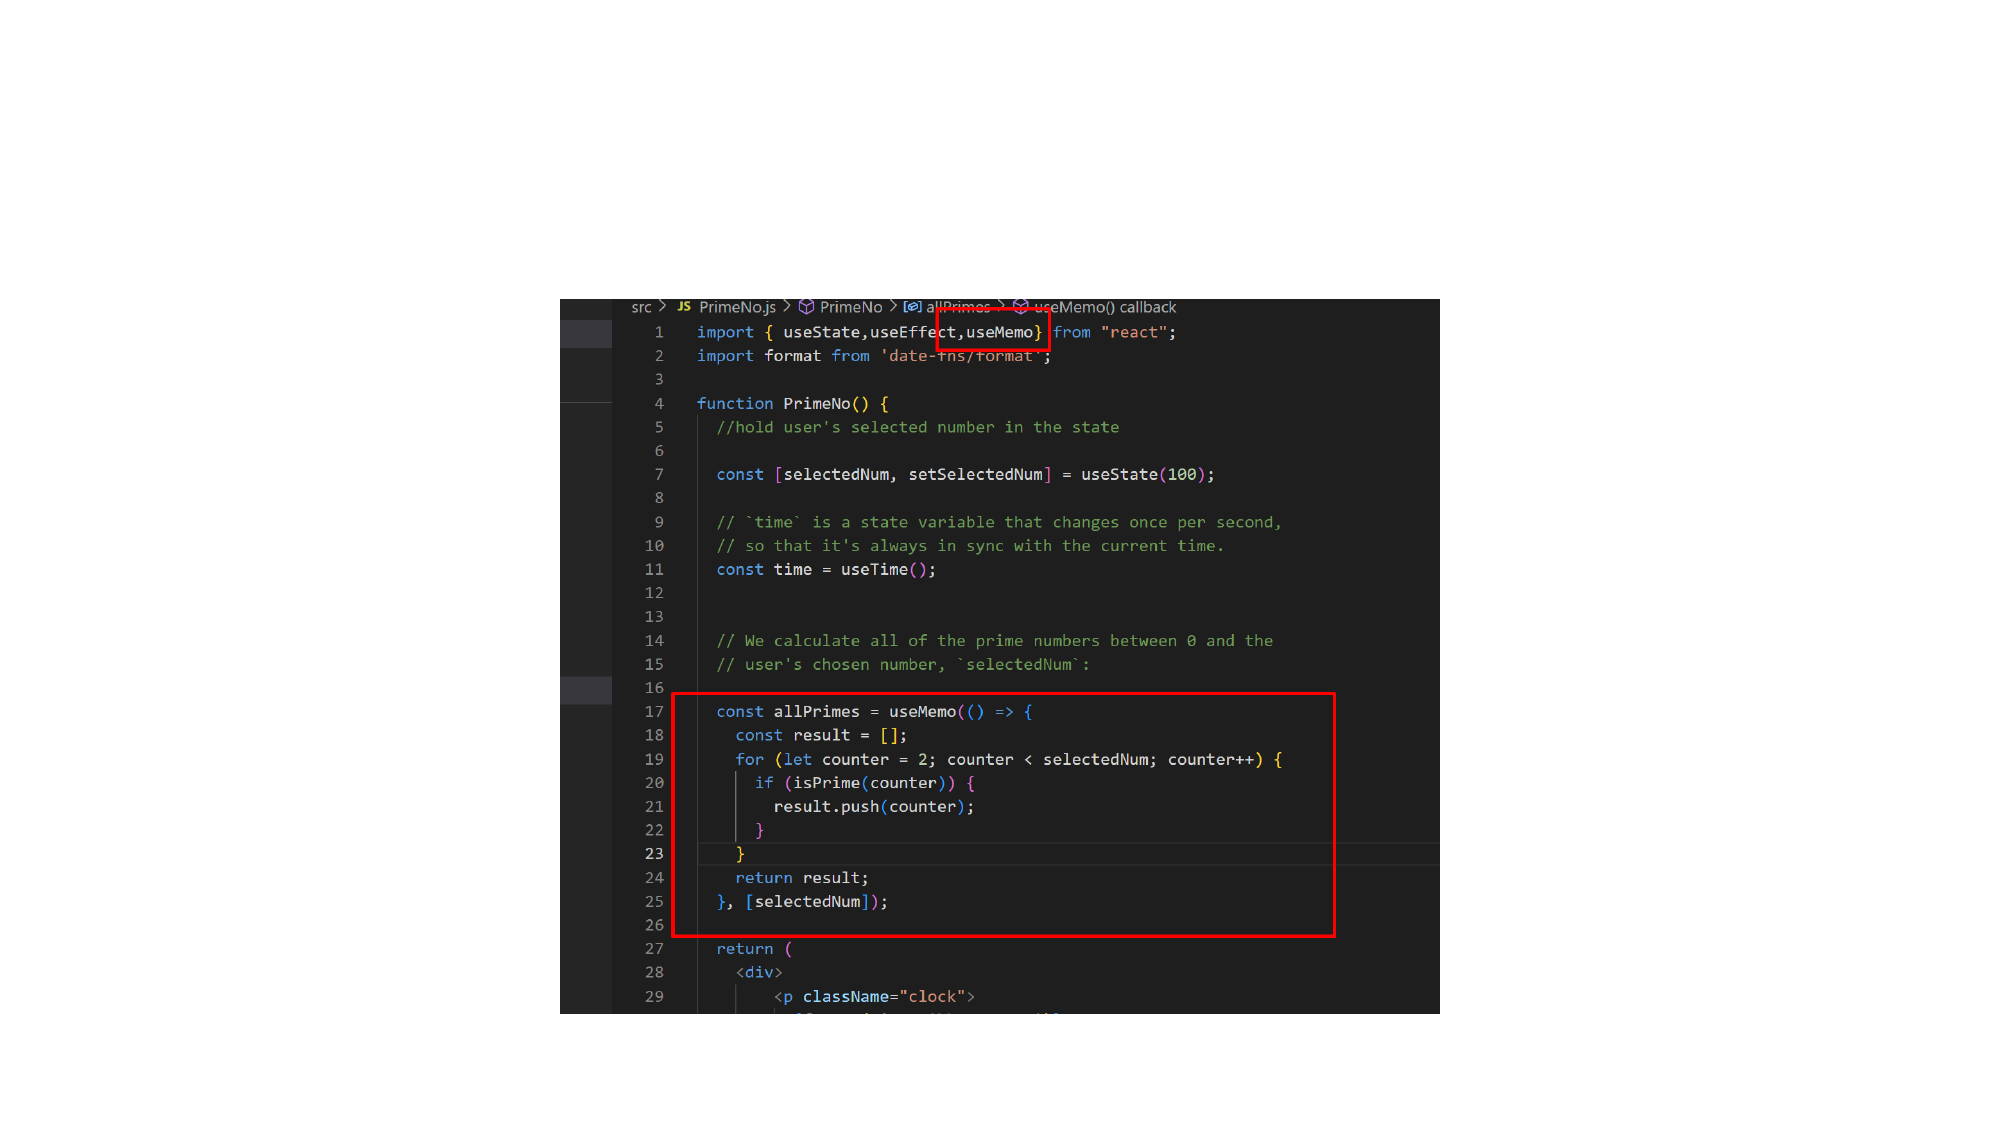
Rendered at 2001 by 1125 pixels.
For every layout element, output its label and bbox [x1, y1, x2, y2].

list [560, 298, 1440, 1014]
